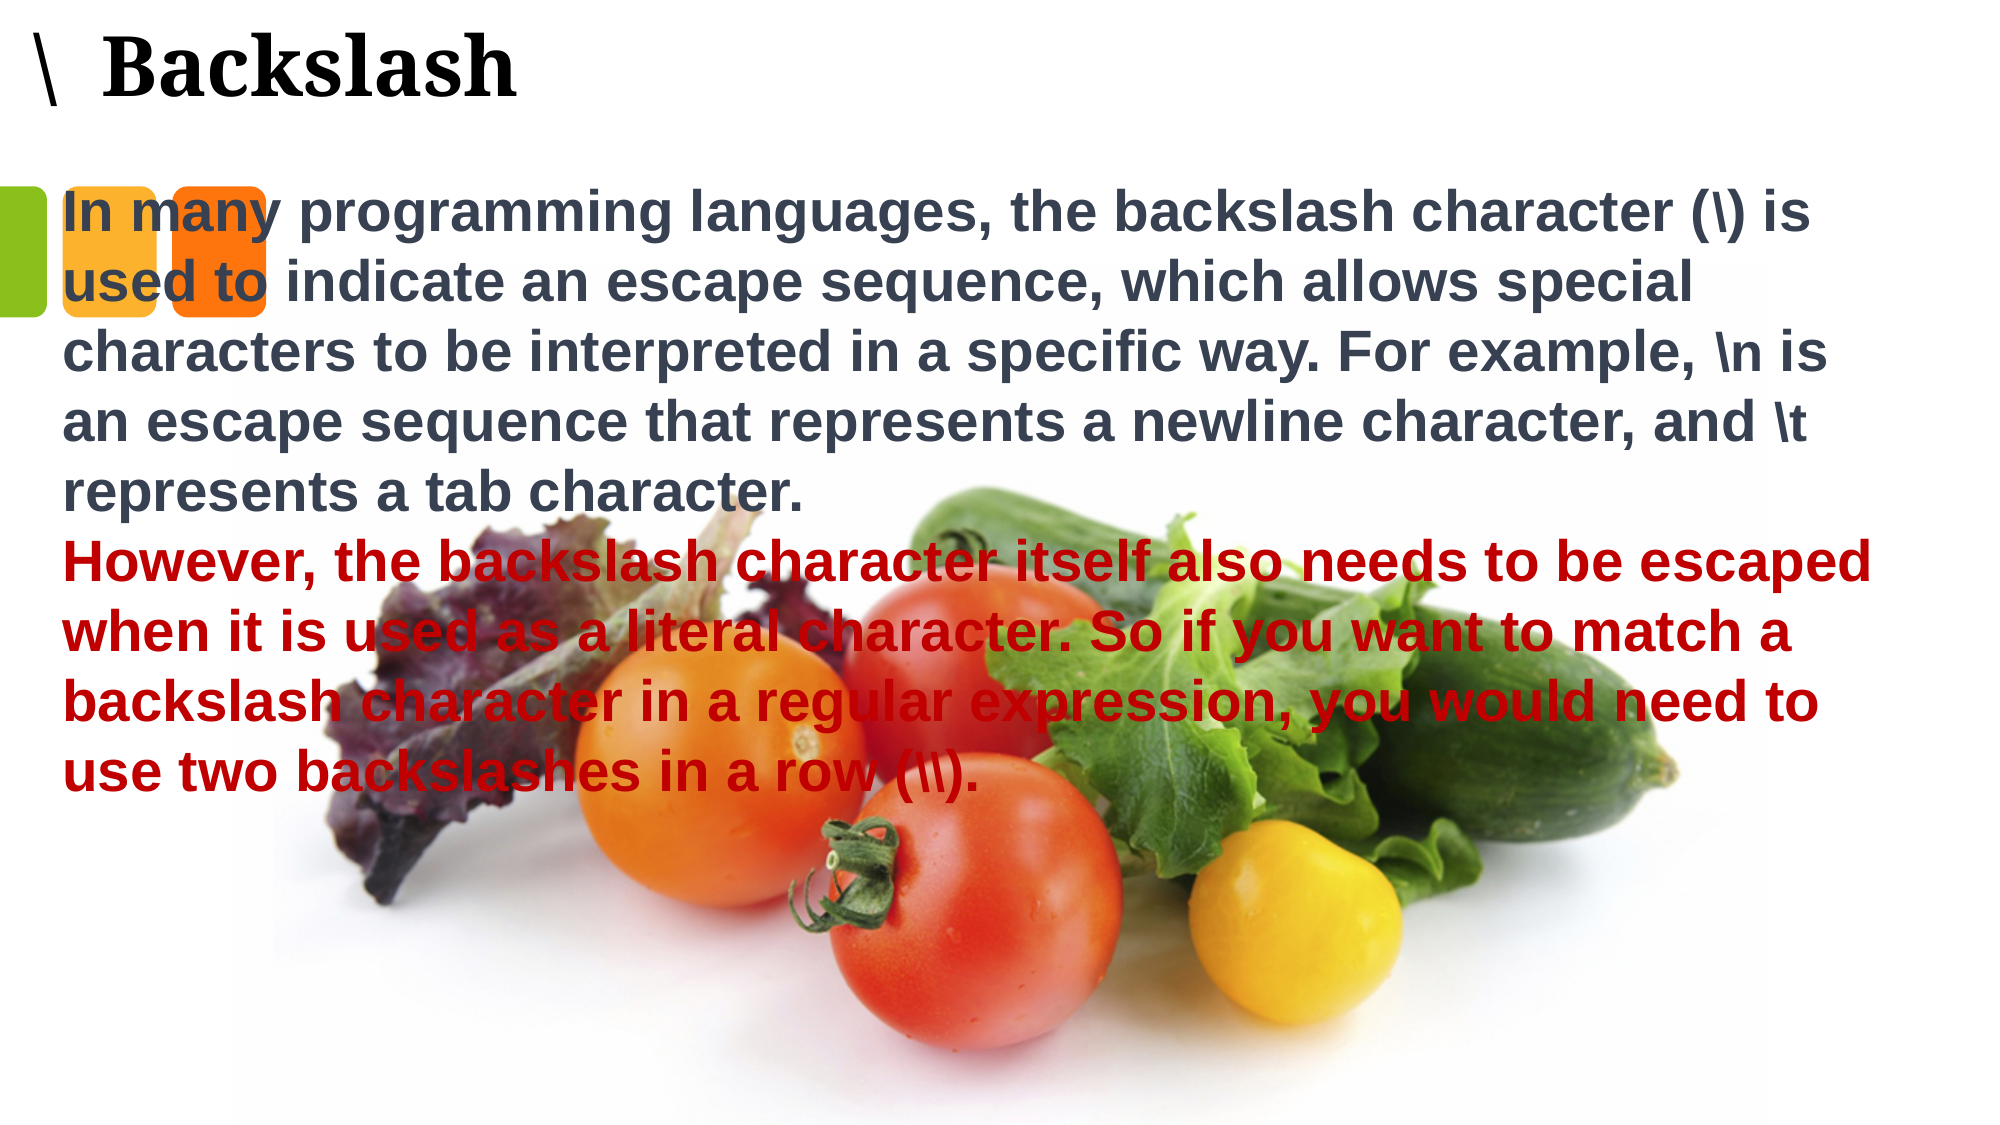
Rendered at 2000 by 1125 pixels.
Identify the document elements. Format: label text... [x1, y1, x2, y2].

picture [0, 0, 2000, 1125]
text_box \ Backslash [19, 6, 1093, 121]
text_box In many programming languages, the backslash character (\) is used to indicate an escape sequence, which allows special characters to be interpreted in a specific way. For example, \n is an escape sequence that represents a newline character, and \t represents a tab character. However, the backslash character itself also needs to be escaped when it is used as a literal character. So if you want to match a backslash character in a regular expression, you would need to use two backslashes in a row (\\). [47, 165, 1925, 811]
